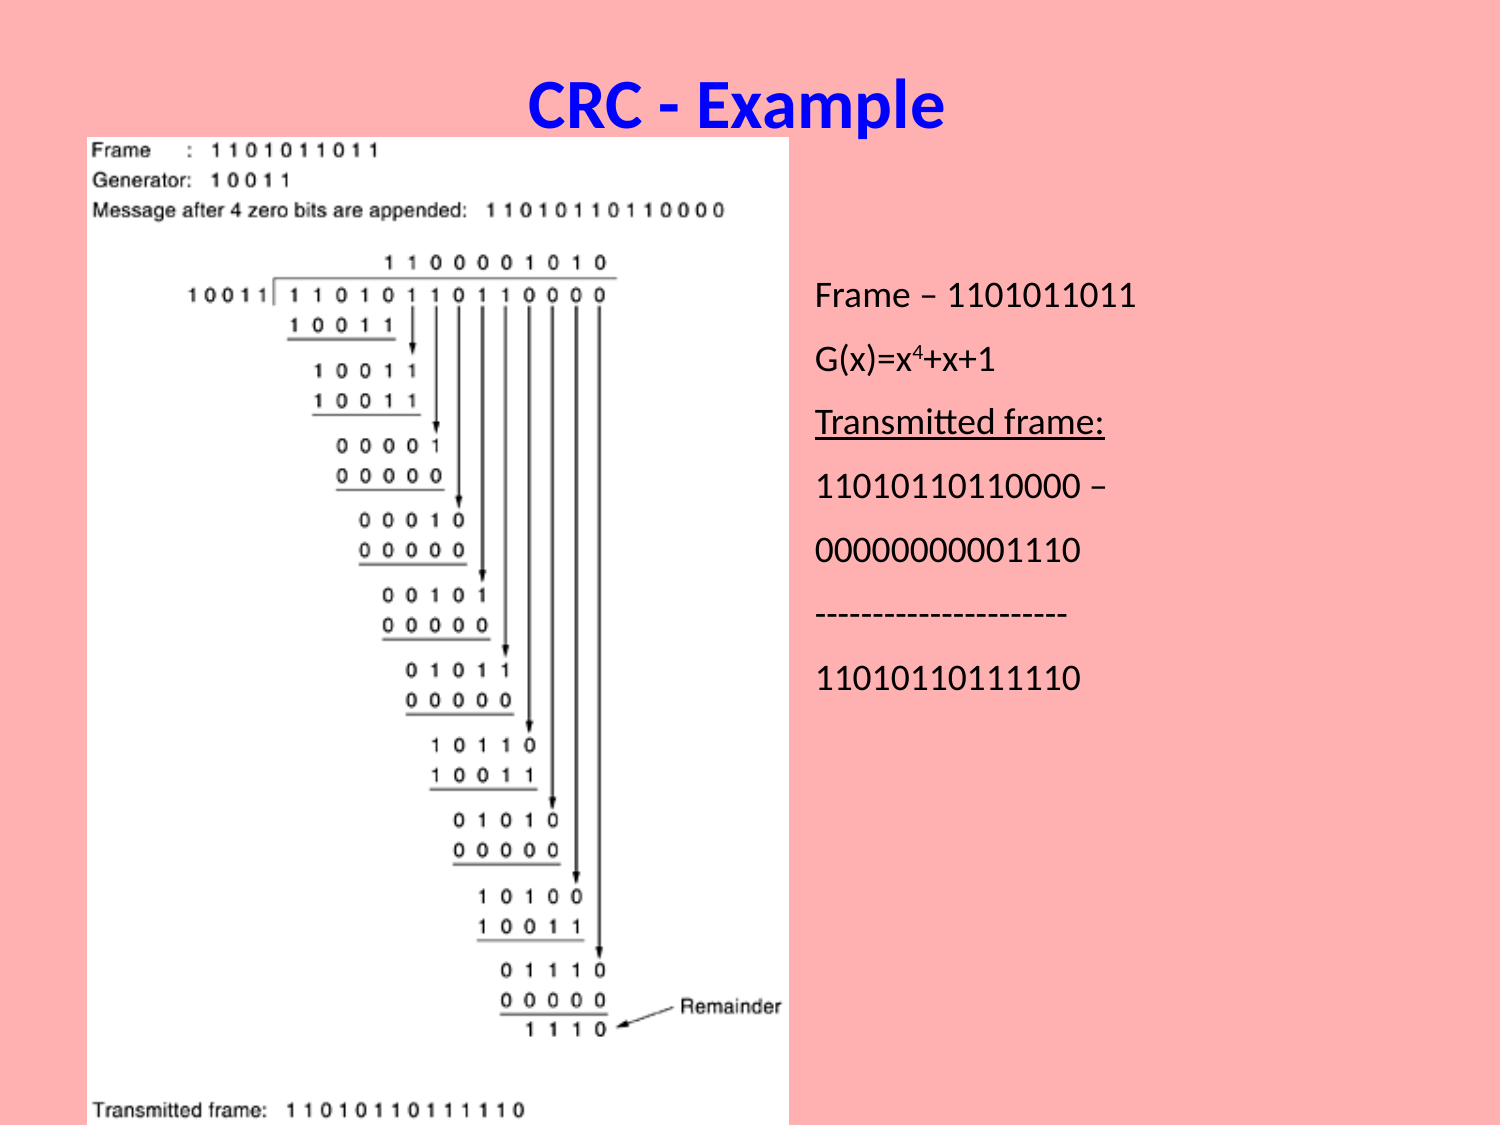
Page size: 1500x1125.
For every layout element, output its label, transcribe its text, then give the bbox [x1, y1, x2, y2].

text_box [87, 137, 789, 1125]
text_box Frame – 1101011011 G(x)=x4+x+1 Transmitted frame: 11010110110000 – 00000000001110 ---------------------- 11010110111110 [800, 262, 1425, 705]
title CRC - Example [99, 50, 1375, 150]
